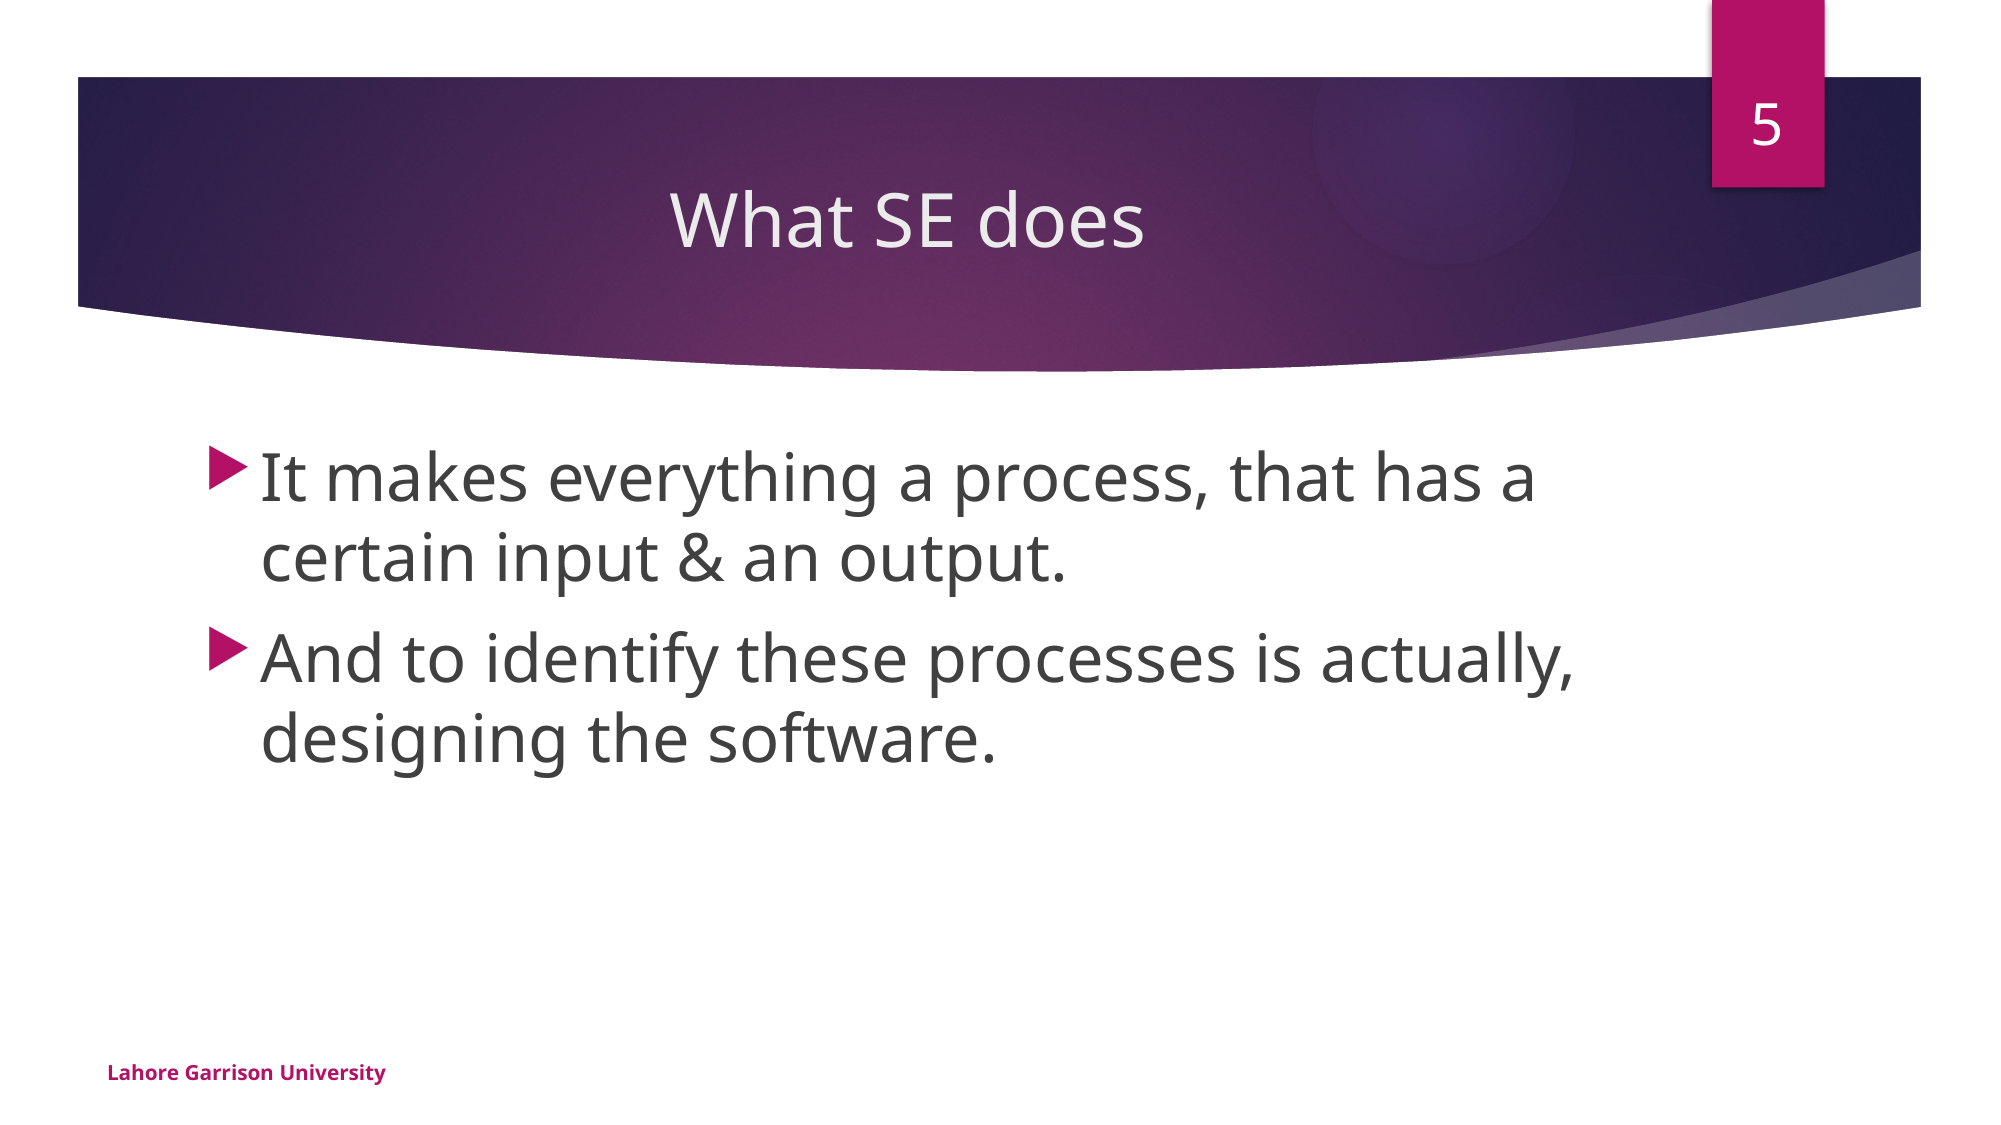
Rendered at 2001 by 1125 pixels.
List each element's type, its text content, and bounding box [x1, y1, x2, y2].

list It makes everything a process, that has a certain input & an output. And to identify these processes is actually, designing the software. [189, 427, 1638, 988]
footer Lahore Garrison University [92, 1048, 726, 1099]
title What SE does [189, 159, 1627, 276]
slide_number 5 [1698, 48, 1836, 175]
